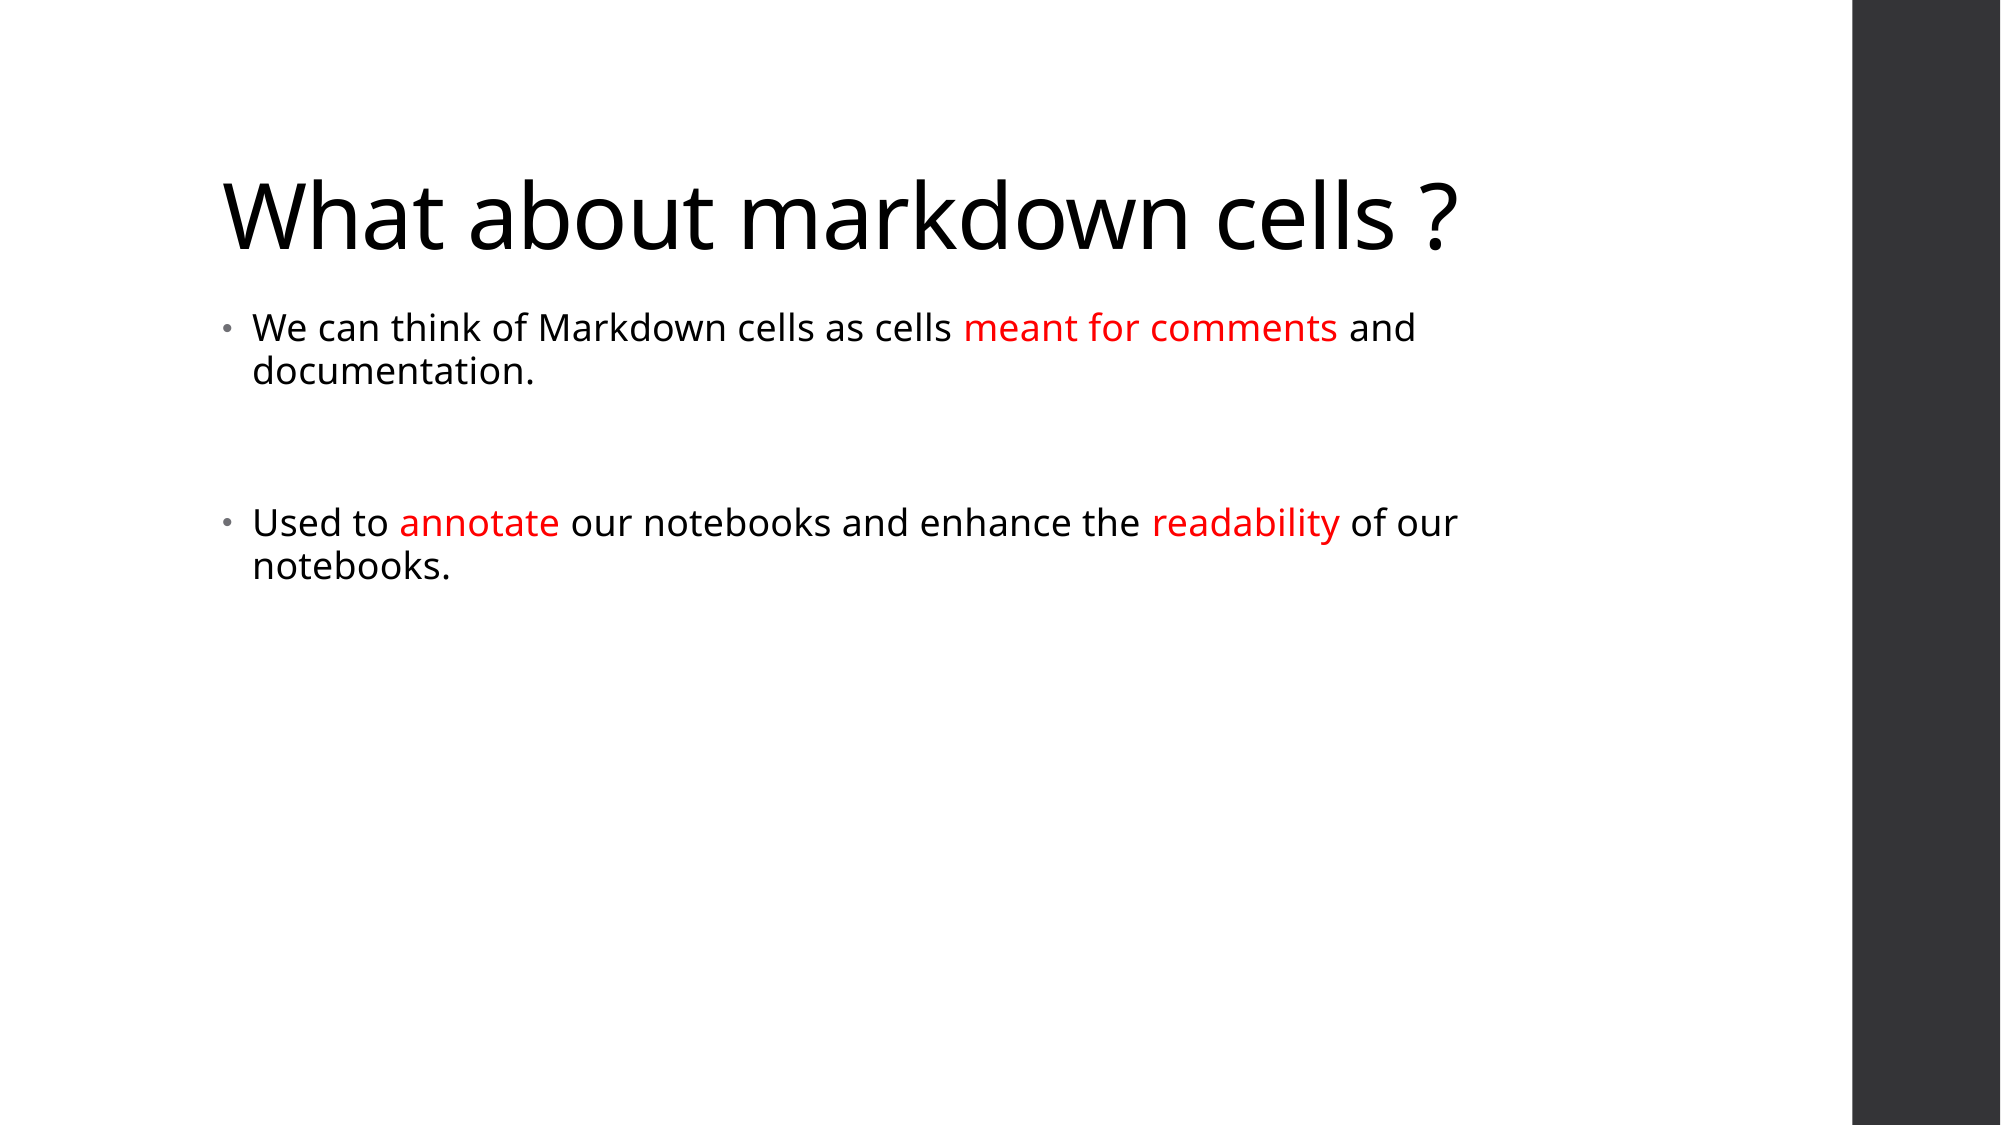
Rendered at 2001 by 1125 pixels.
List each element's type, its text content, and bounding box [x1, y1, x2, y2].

list We can think of Markdown cells as cells meant for comments and documentation. Used to annotate our notebooks and enhance the readability of our notebooks. [206, 299, 1617, 1014]
title What about markdown cells ? [206, 60, 1797, 278]
